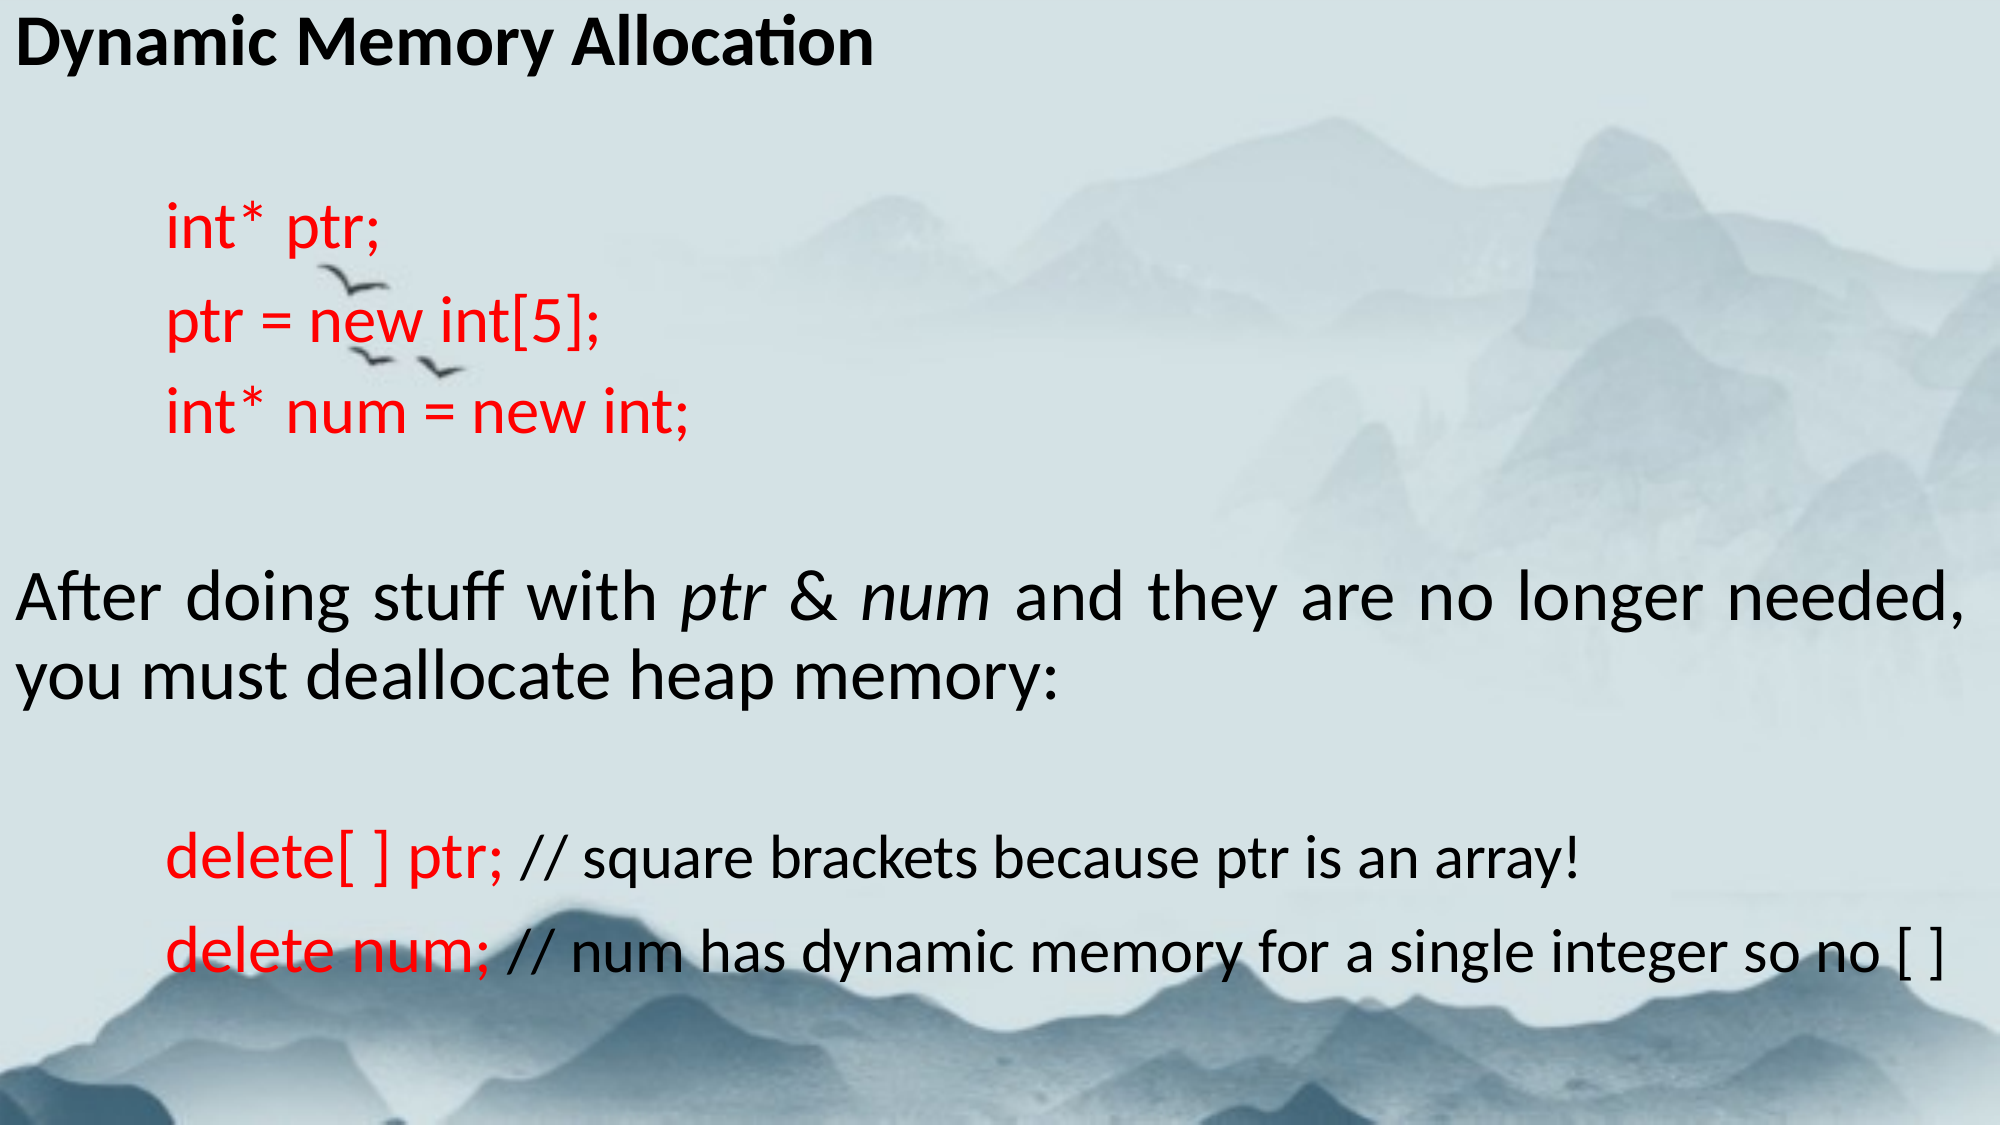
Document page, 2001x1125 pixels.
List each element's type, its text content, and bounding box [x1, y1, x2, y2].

title Dynamic Memory Allocation [12, 0, 1974, 166]
text_box int* ptr; ptr = new int[5]; int* num = new int; After doing stuff with ptr & num and they are no longer needed, you must deallocate heap memory: delete[ ] ptr; // square brackets because ptr is an array! delete num; // num has dynamic memory for a single integer so no [ ] [12, 166, 1988, 986]
picture [0, 0, 2000, 1125]
